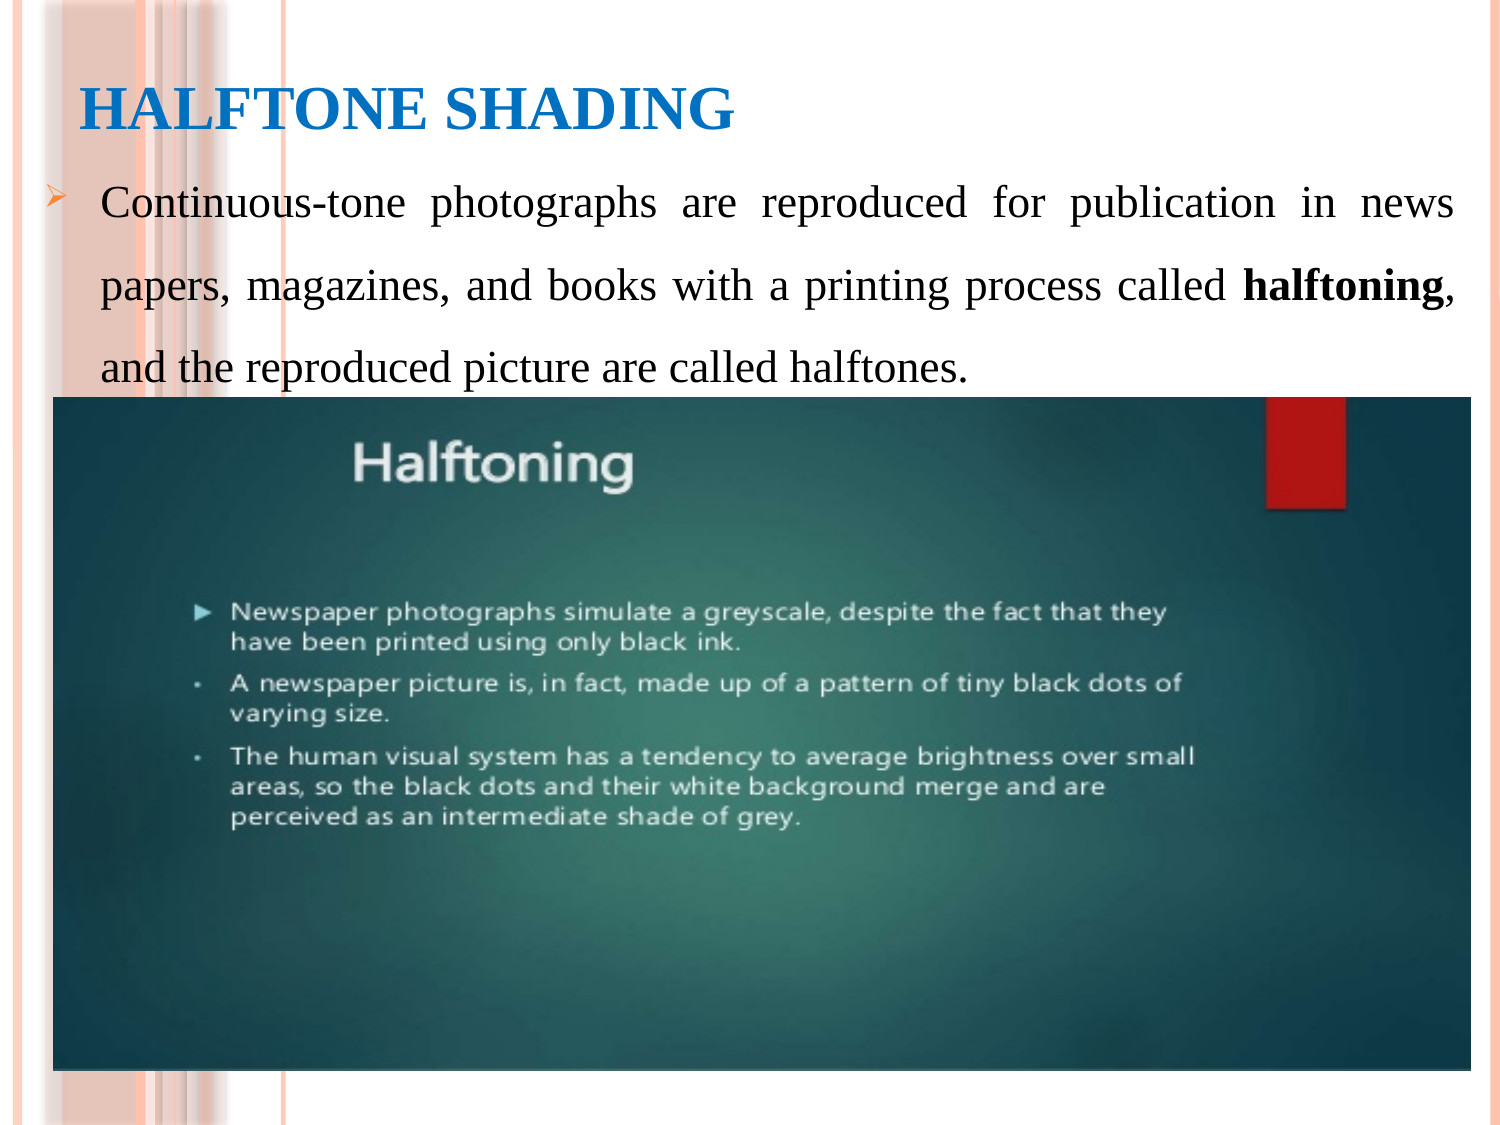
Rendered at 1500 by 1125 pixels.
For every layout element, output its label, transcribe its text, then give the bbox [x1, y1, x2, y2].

subtitle Continuous-tone photographs are reproduced for publication in news papers, magazines, and books with a printing process called halftoning, and the reproduced picture are called halftones. [29, 137, 1471, 1047]
title Halftone shading [64, 54, 1447, 137]
picture [52, 396, 1472, 1071]
